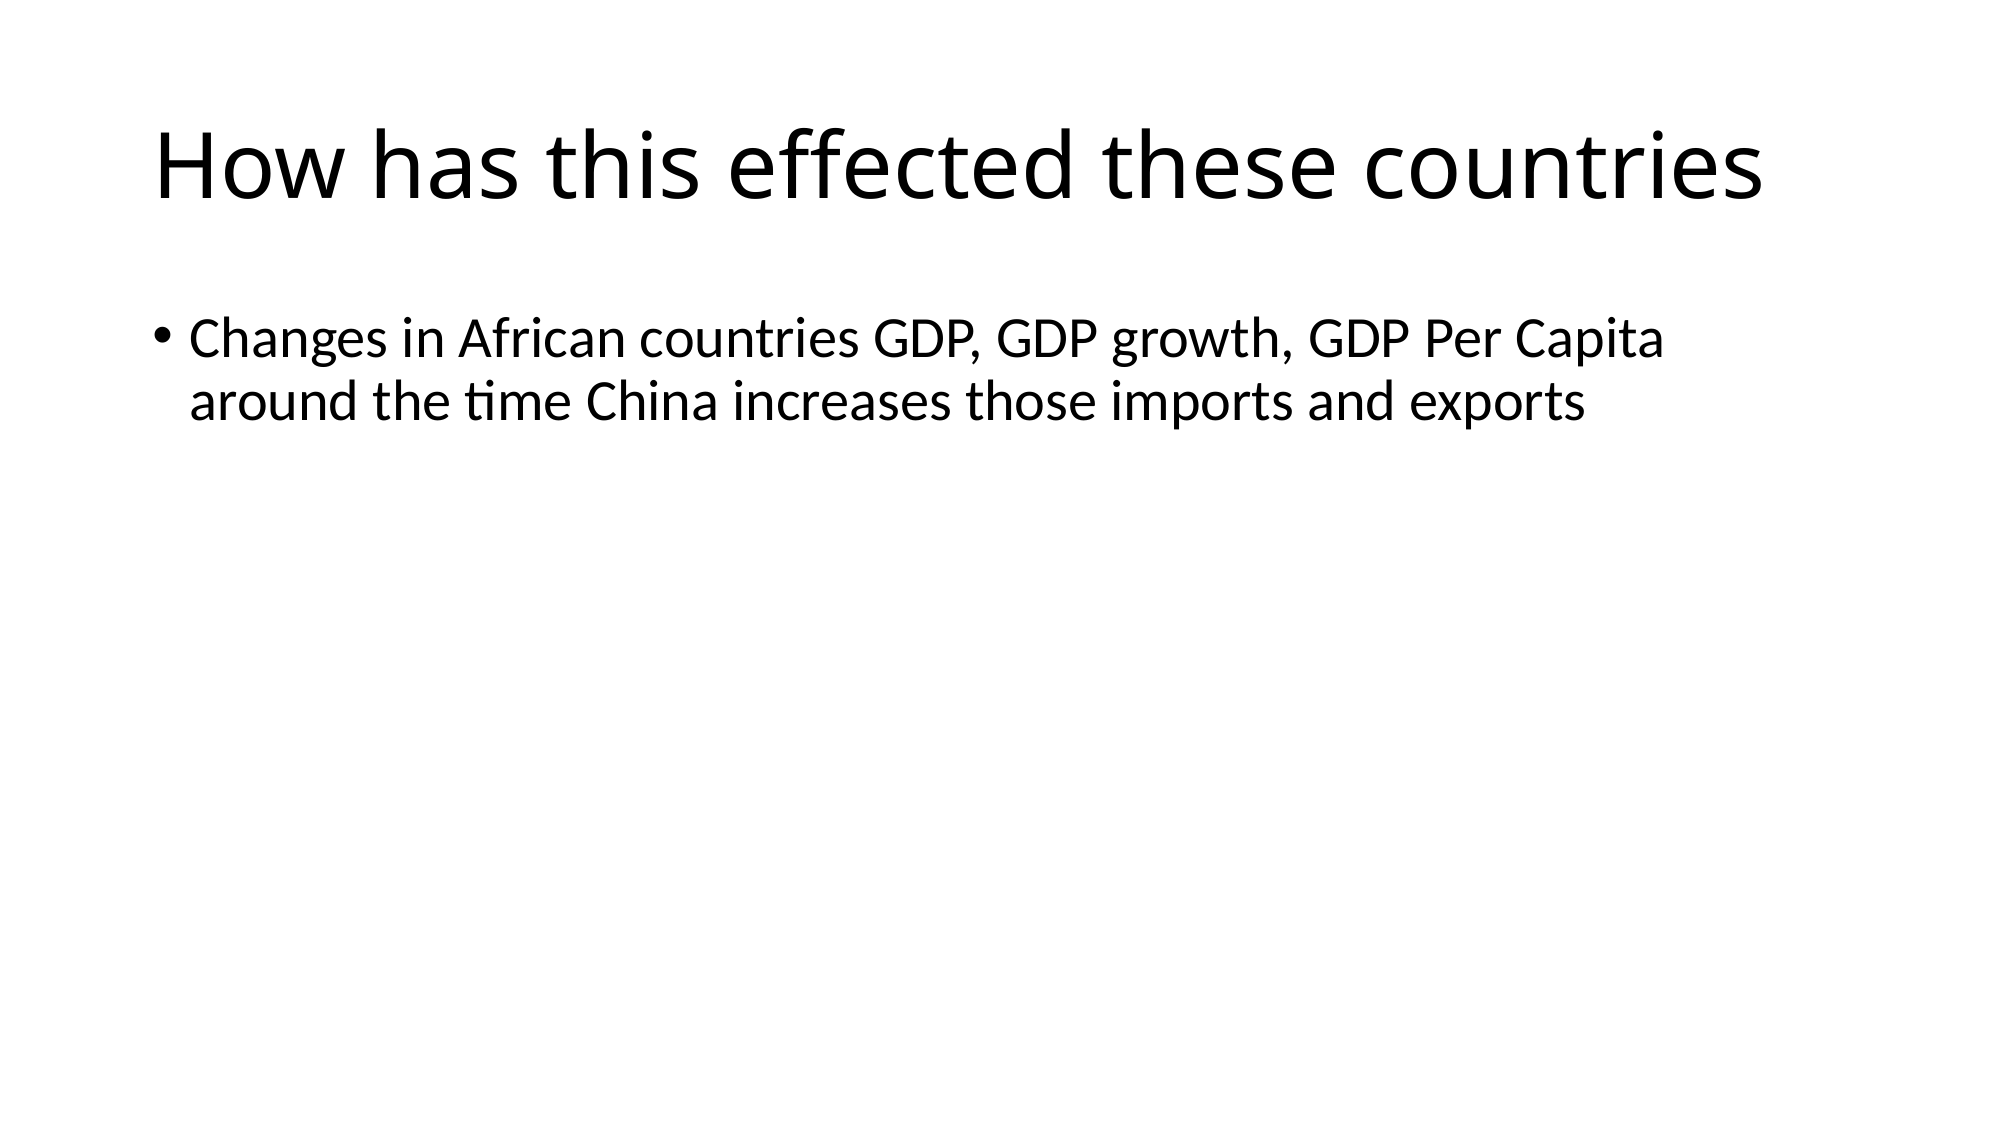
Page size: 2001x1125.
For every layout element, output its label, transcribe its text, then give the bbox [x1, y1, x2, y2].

list Changes in African countries GDP, GDP growth, GDP Per Capita around the time China increases those imports and exports [137, 299, 1863, 1014]
title How has this effected these countries [137, 59, 1863, 278]
